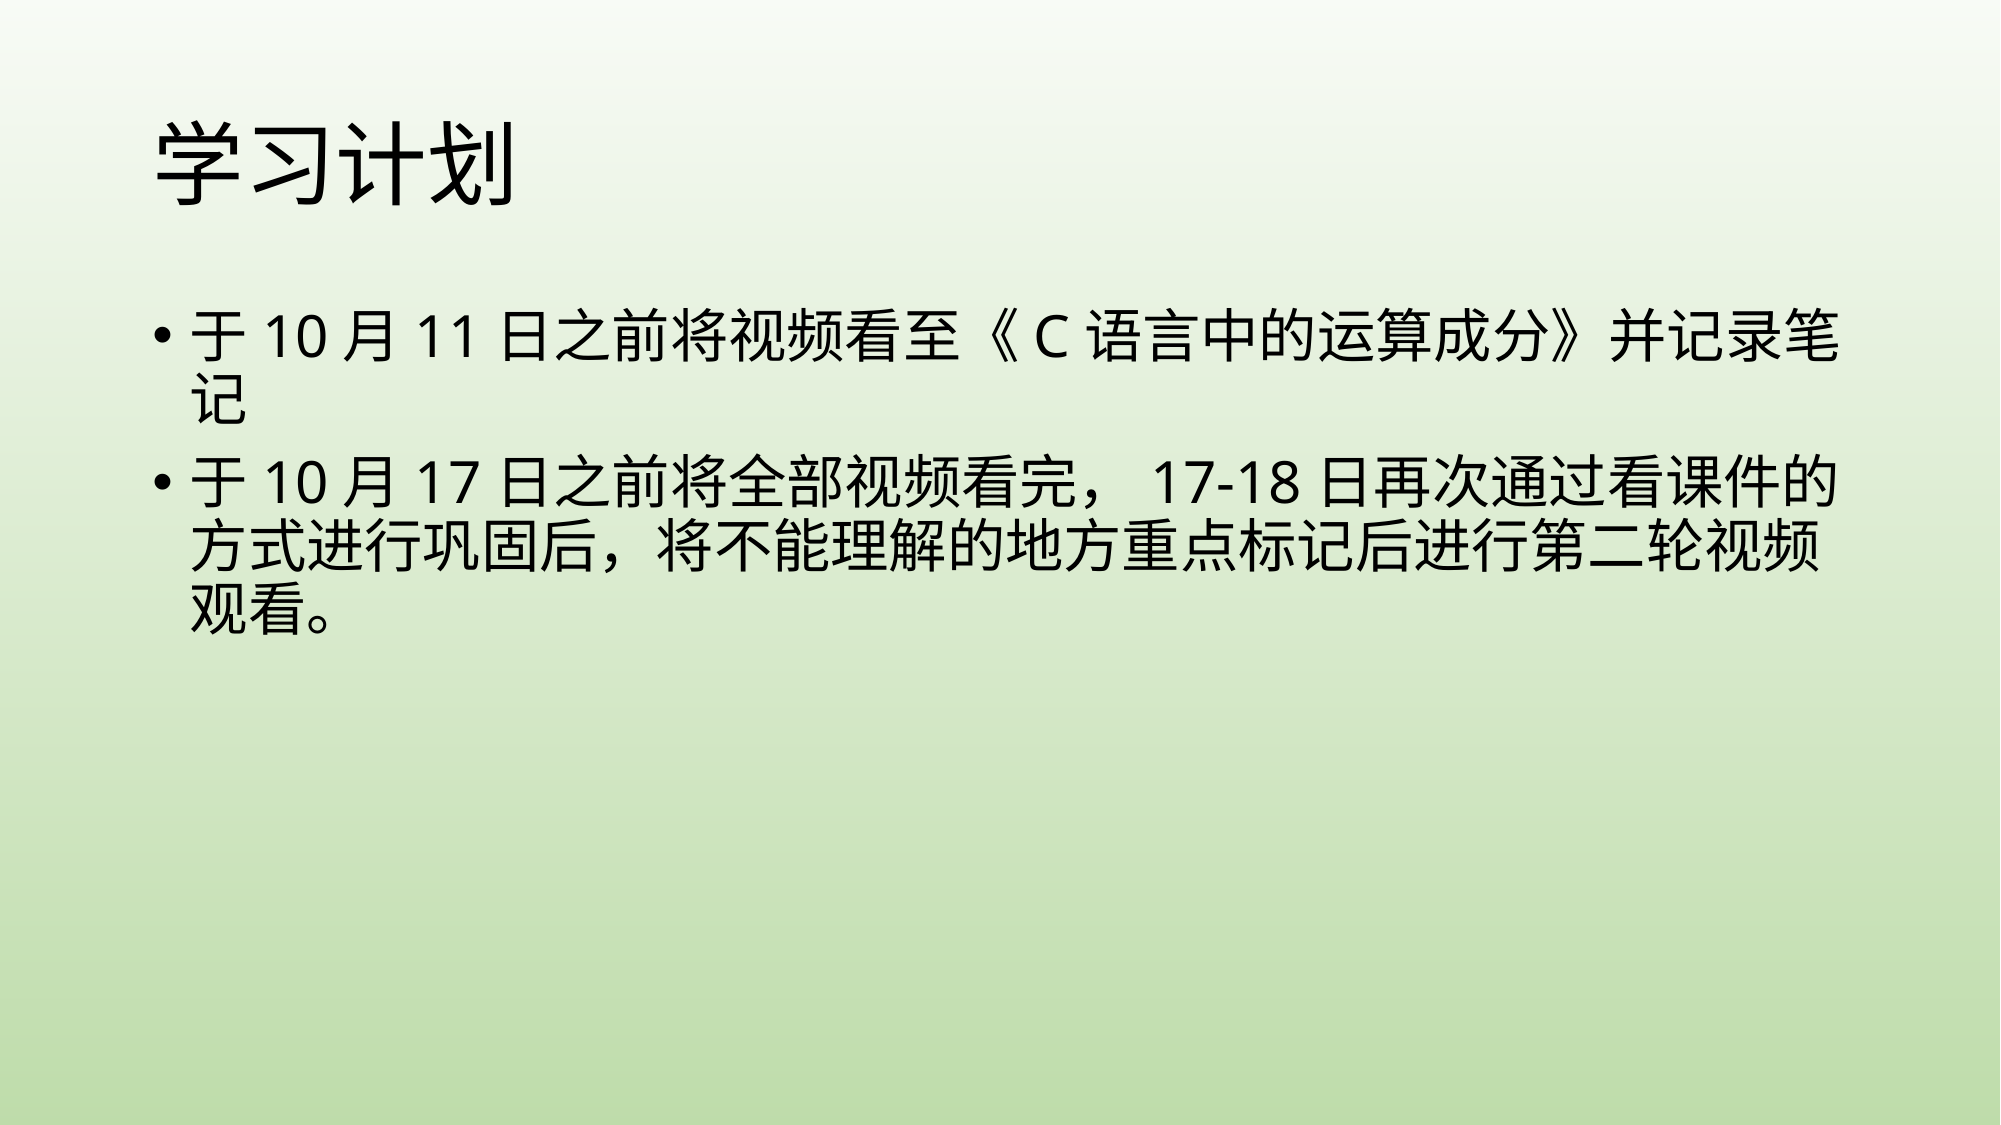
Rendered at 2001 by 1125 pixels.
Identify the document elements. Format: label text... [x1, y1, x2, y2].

title 学习计划 [137, 59, 1863, 278]
list 于10月11日之前将视频看至《C语言中的运算成分》并记录笔记 于10月17日之前将全部视频看完，17-18日再次通过看课件的方式进行巩固后，将不能理解的地方重点标记后进行第二轮视频观看。 [137, 299, 1863, 1014]
